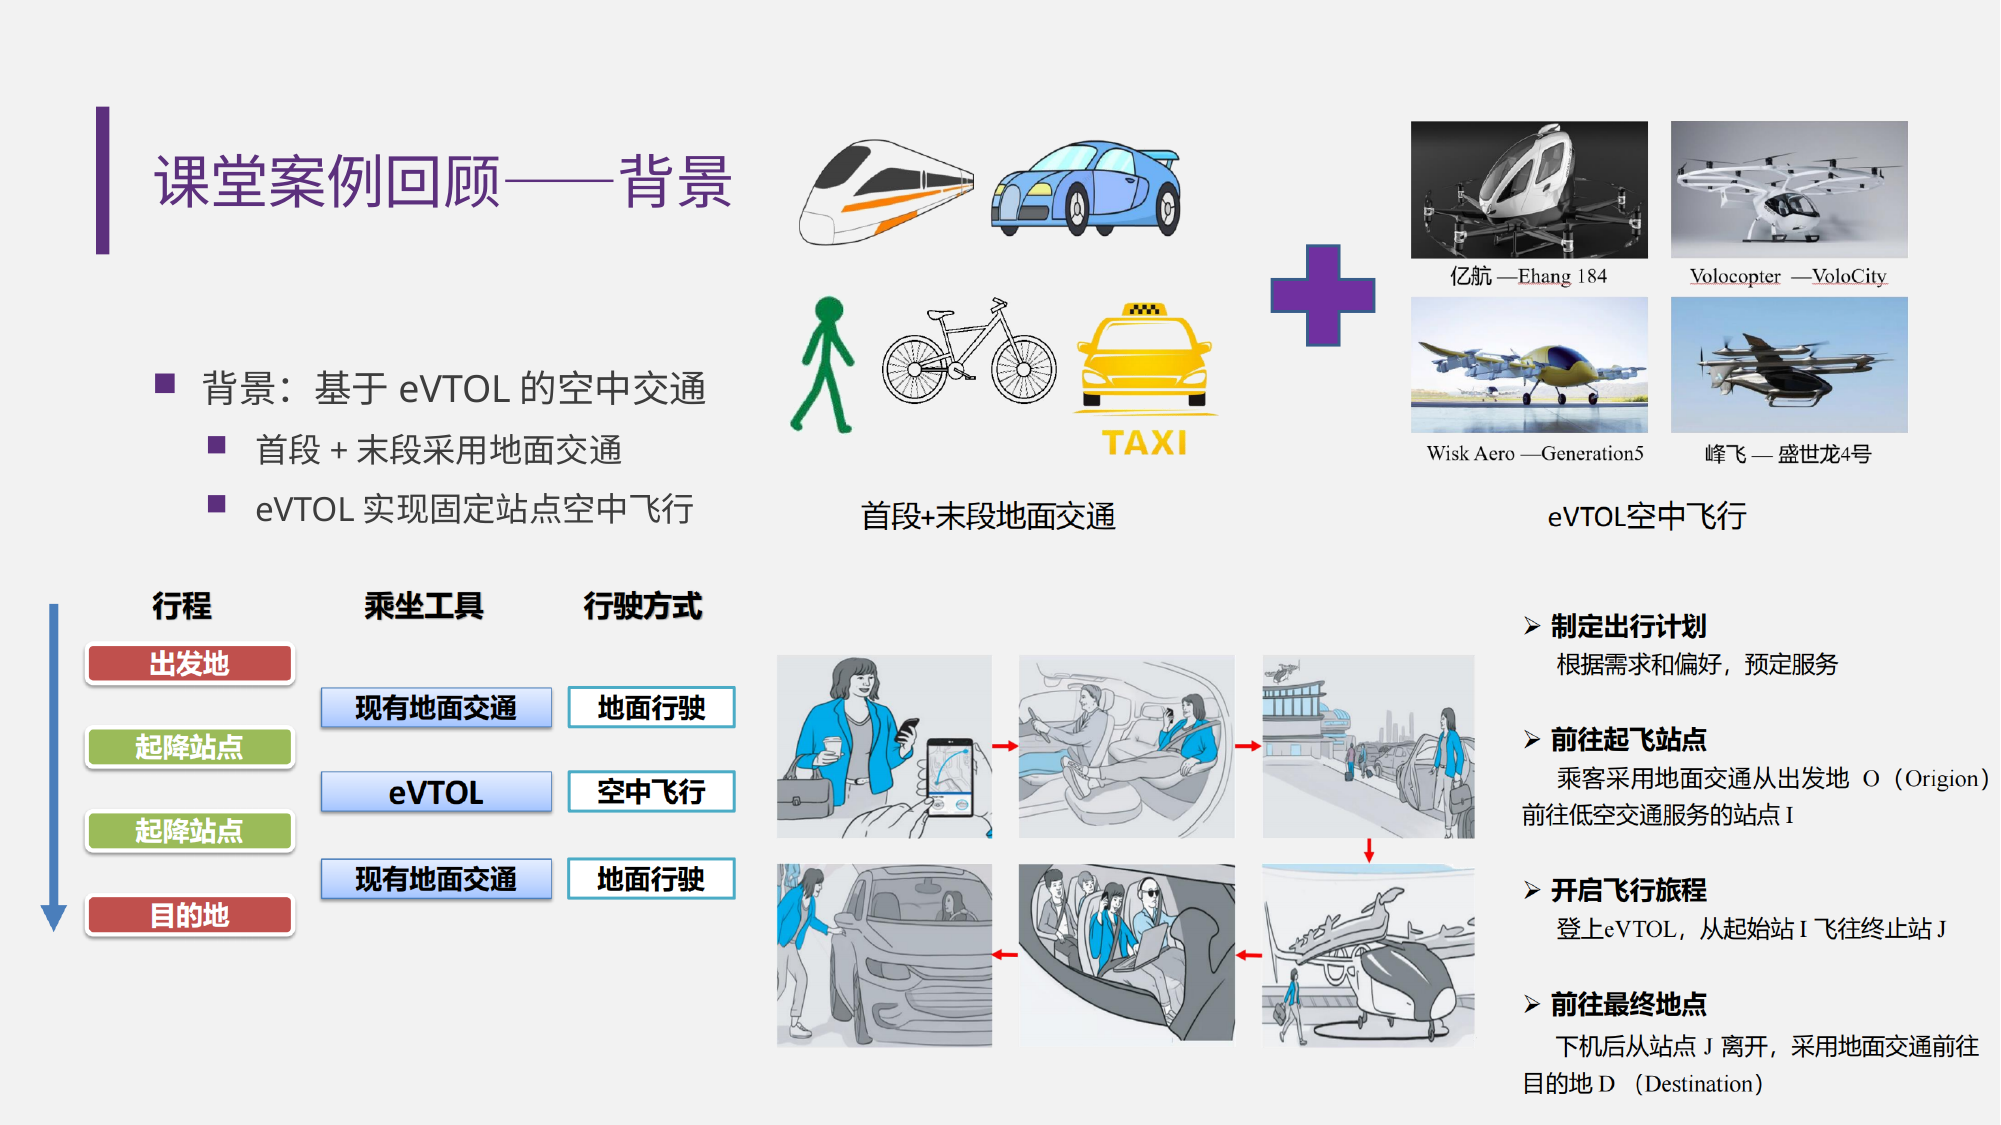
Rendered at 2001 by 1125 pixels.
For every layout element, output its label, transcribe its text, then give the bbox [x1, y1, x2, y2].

title 课堂案例回顾——背景 [137, 97, 762, 264]
picture [767, 571, 1993, 1109]
picture [768, 87, 1993, 563]
list 背景：基于eVTOL的空中交通 首段+末段采用地面交通 eVTOL实现固定站点空中飞行 [136, 357, 764, 962]
picture [25, 571, 739, 966]
